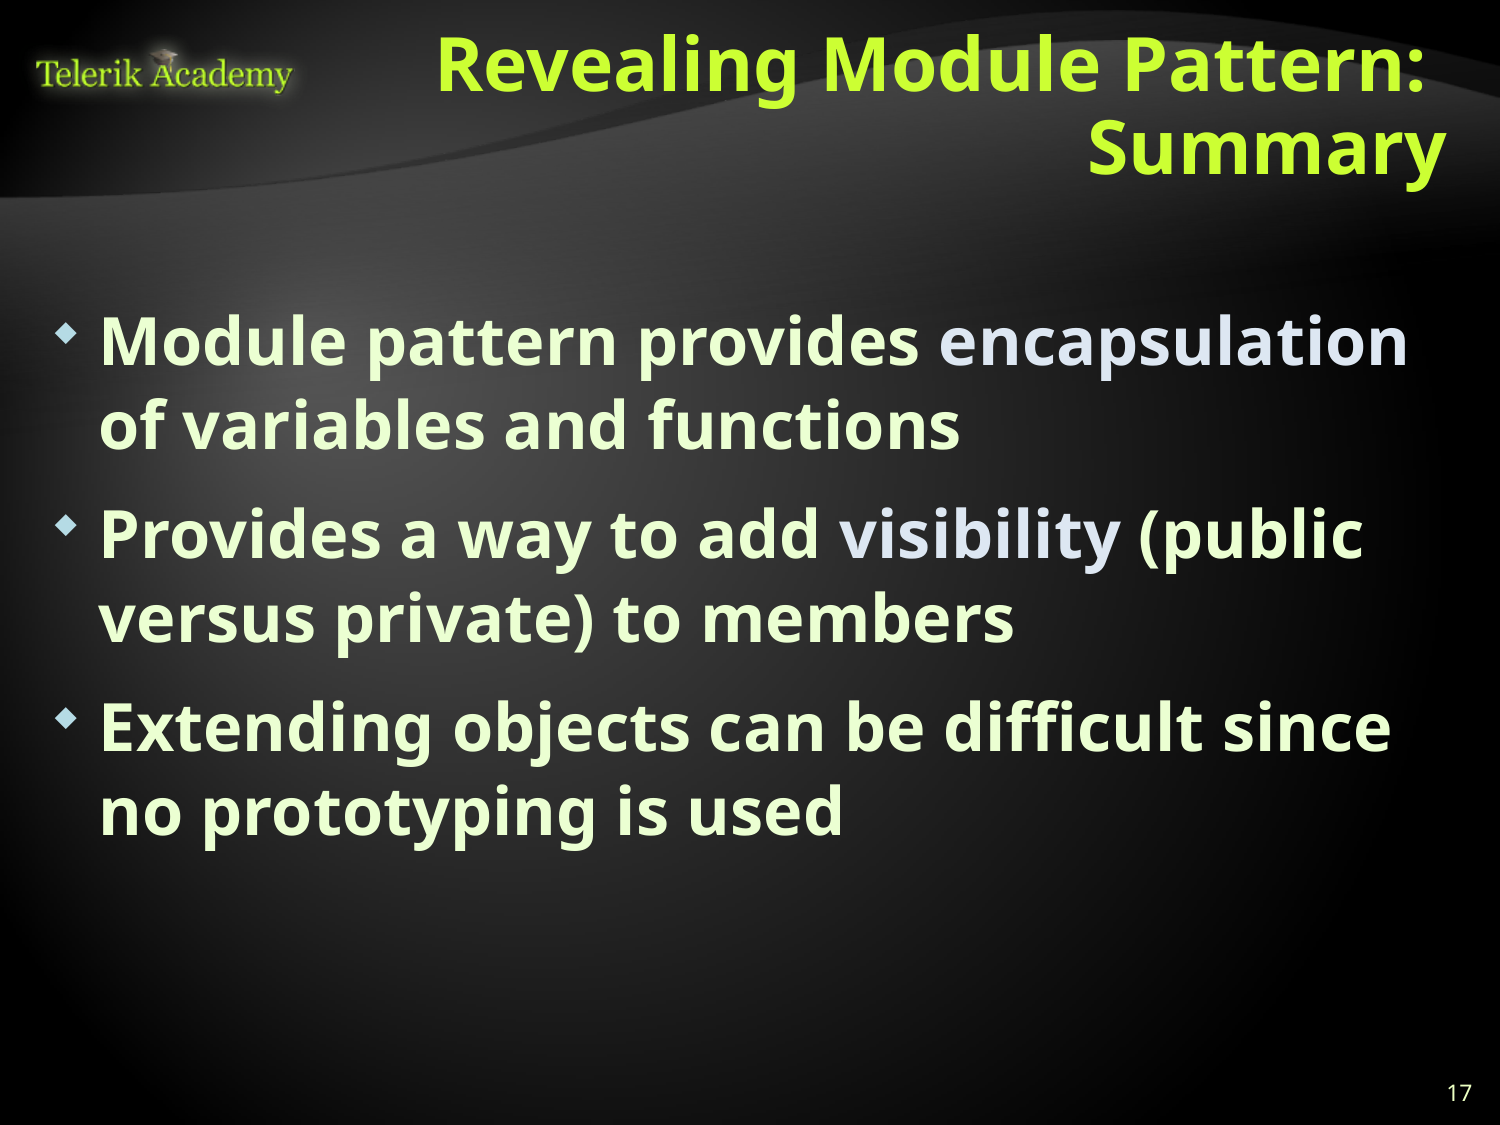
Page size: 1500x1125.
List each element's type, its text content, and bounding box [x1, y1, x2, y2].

title Revealing Module Pattern: Summary [300, 37, 1463, 175]
picture [0, 0, 1500, 1125]
slide_number 17 [1412, 1074, 1488, 1113]
list Module pattern provides encapsulation of variables and functions Provides a way to add visibility (public versus private) to members Extending objects can be difficult since no prototyping is used [37, 287, 1463, 863]
